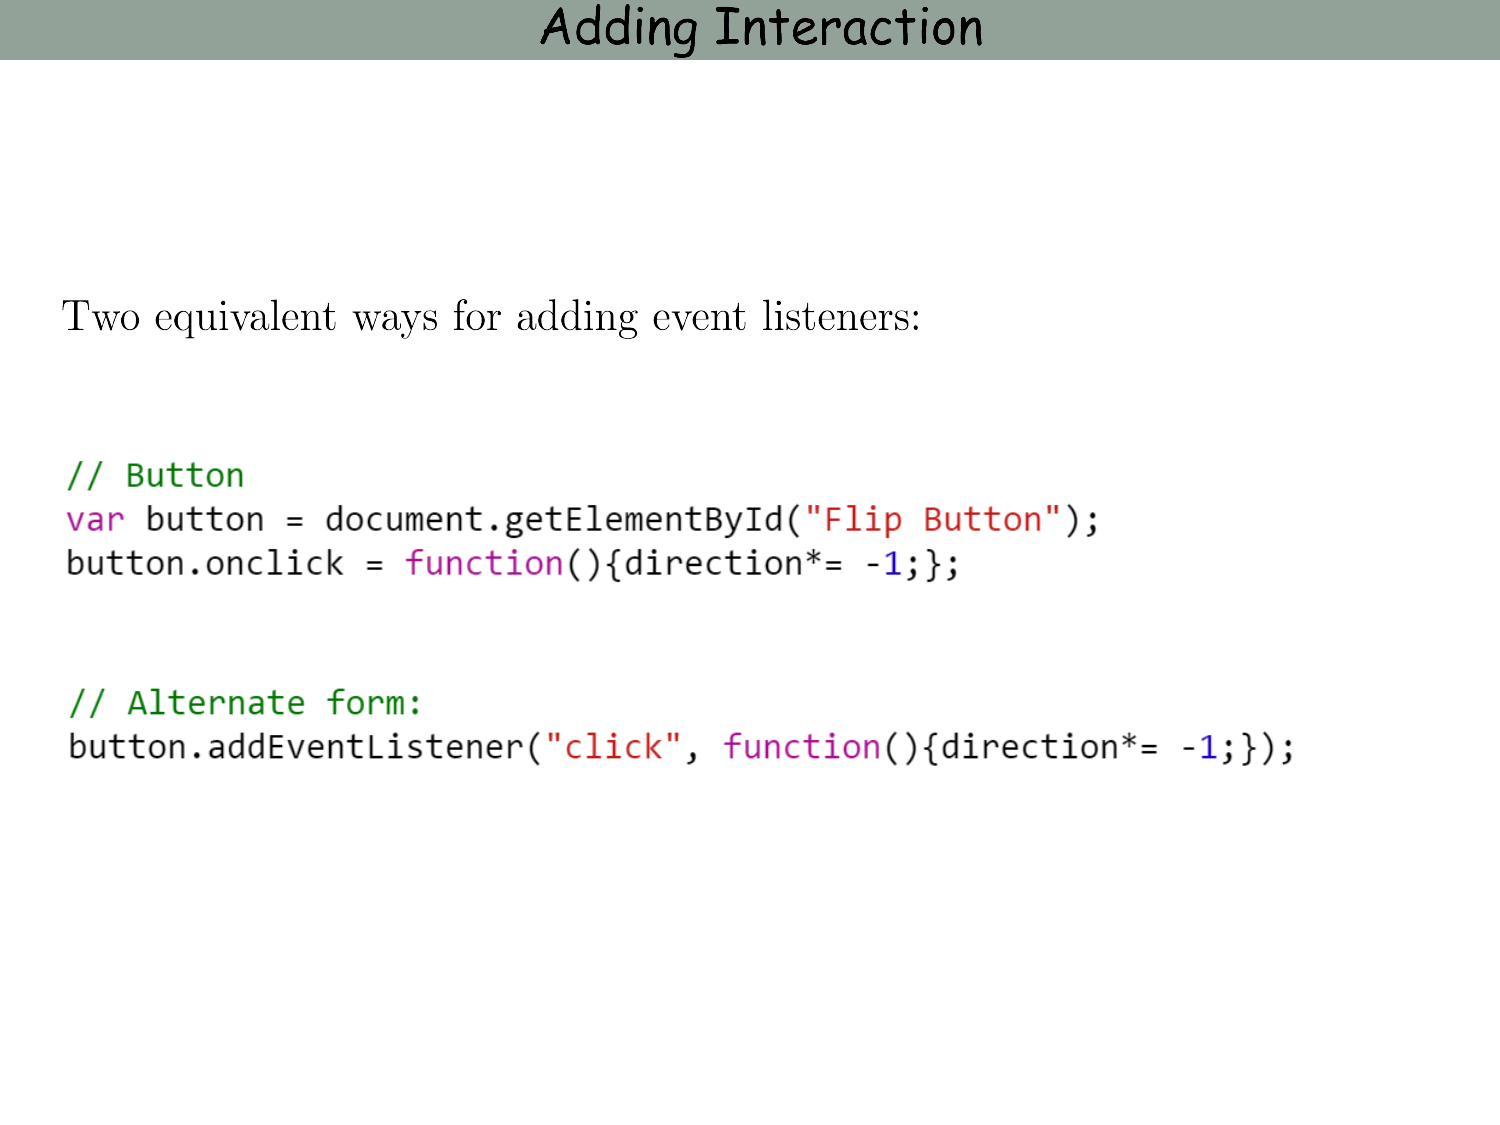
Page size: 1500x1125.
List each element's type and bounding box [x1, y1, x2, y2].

picture [62, 679, 1301, 778]
picture [539, 4, 982, 58]
picture [62, 449, 1113, 587]
picture [62, 299, 918, 339]
